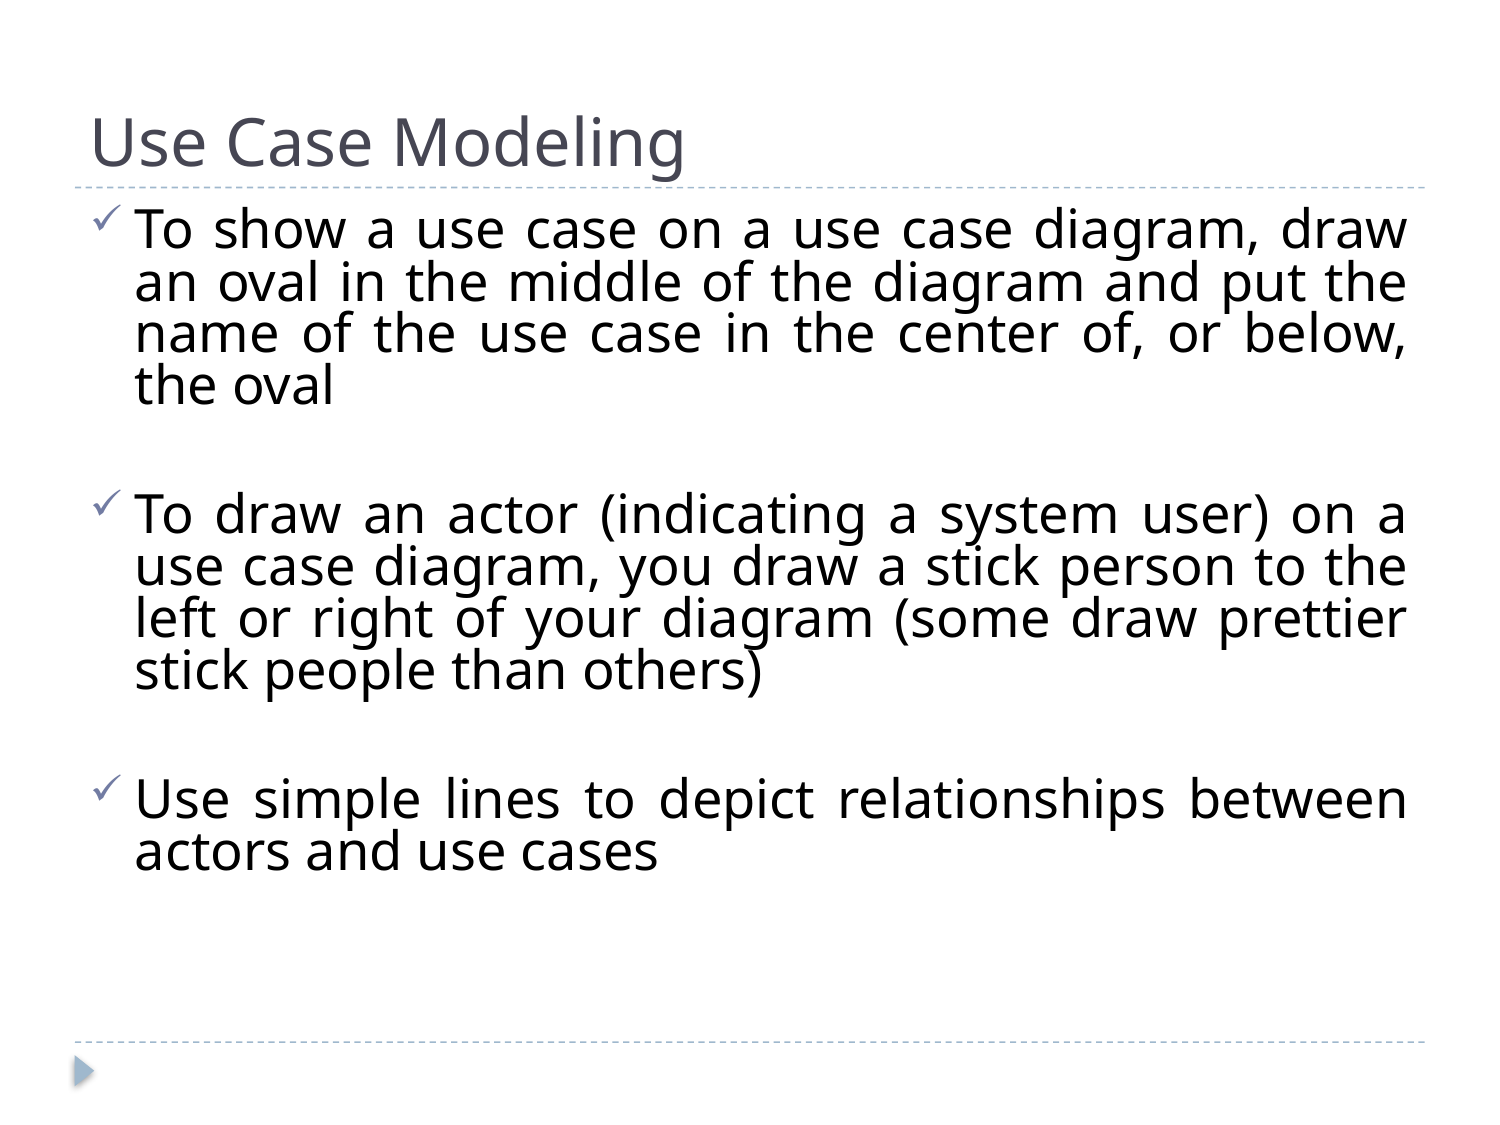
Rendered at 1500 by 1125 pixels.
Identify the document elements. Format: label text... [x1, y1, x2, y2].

list To show a use case on a use case diagram, draw an oval in the middle of the diagram and put the name of the use case in the center of, or below, the oval To draw an actor (indicating a system user) on a use case diagram, you draw a stick person to the left or right of your diagram (some draw prettier stick people than others) Use simple lines to depict relationships between actors and use cases [75, 200, 1425, 1010]
title Use Case Modeling [75, 24, 1425, 188]
